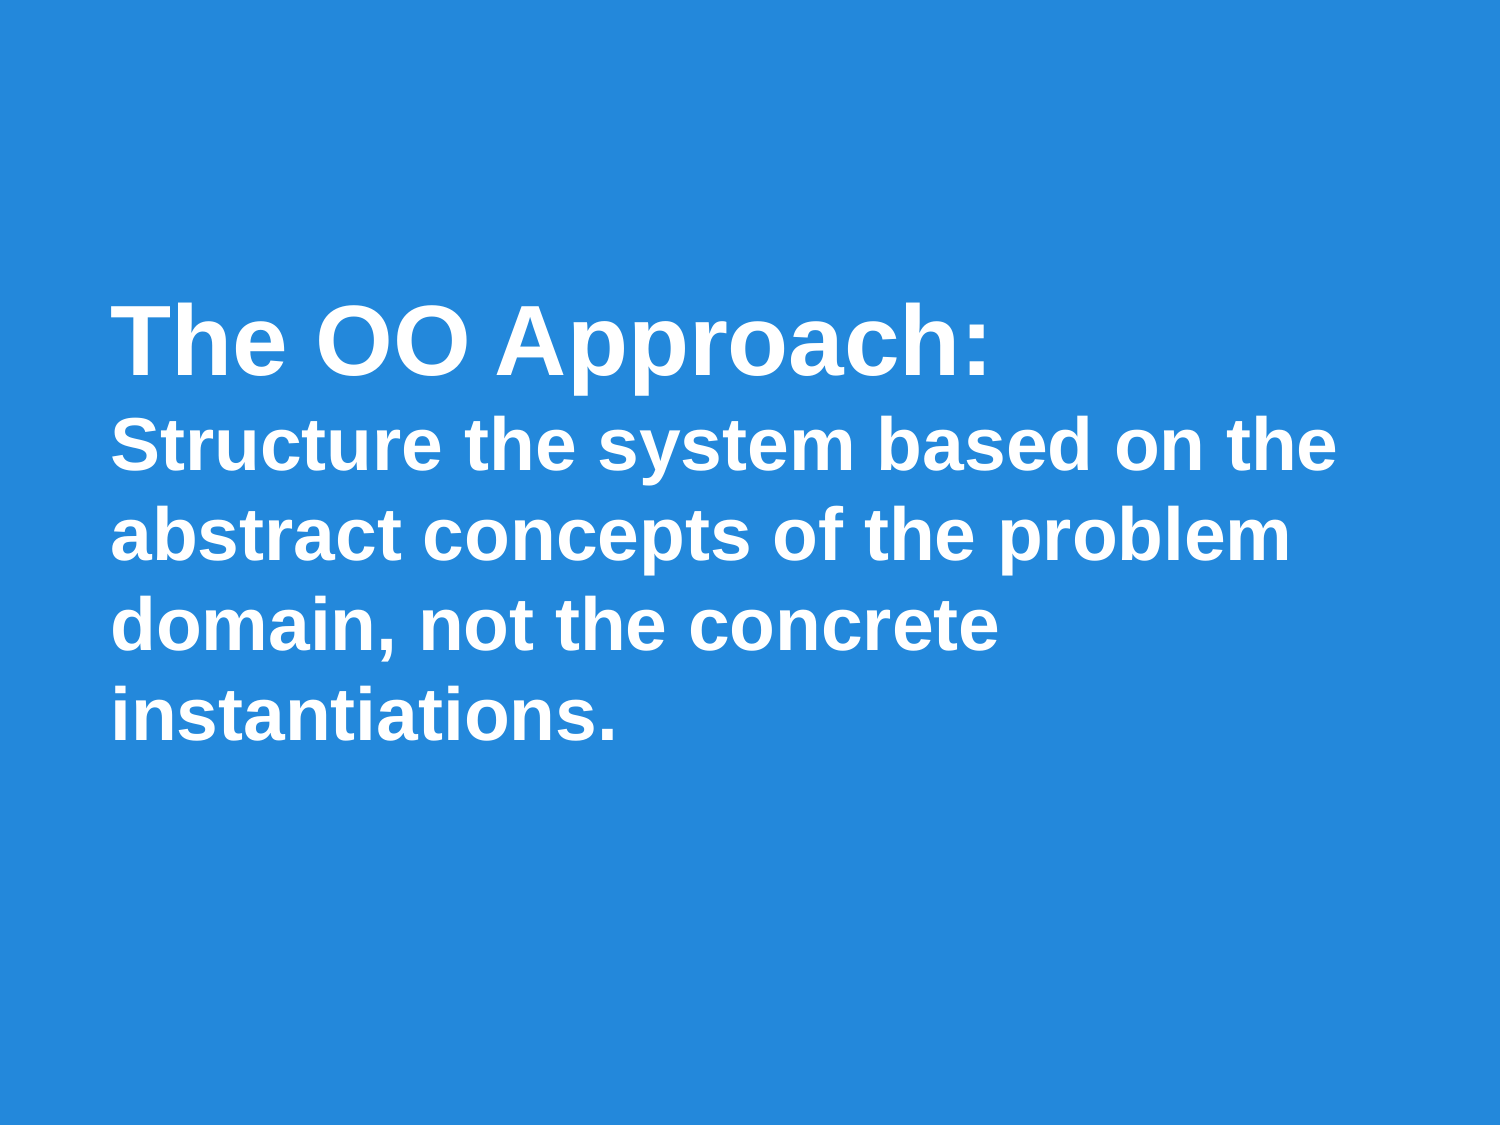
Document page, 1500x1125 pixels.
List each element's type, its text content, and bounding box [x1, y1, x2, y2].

text_box The OO Approach: Structure the system based on the abstract concepts of the problem domain, not the concrete instantiations. [95, 260, 1402, 663]
